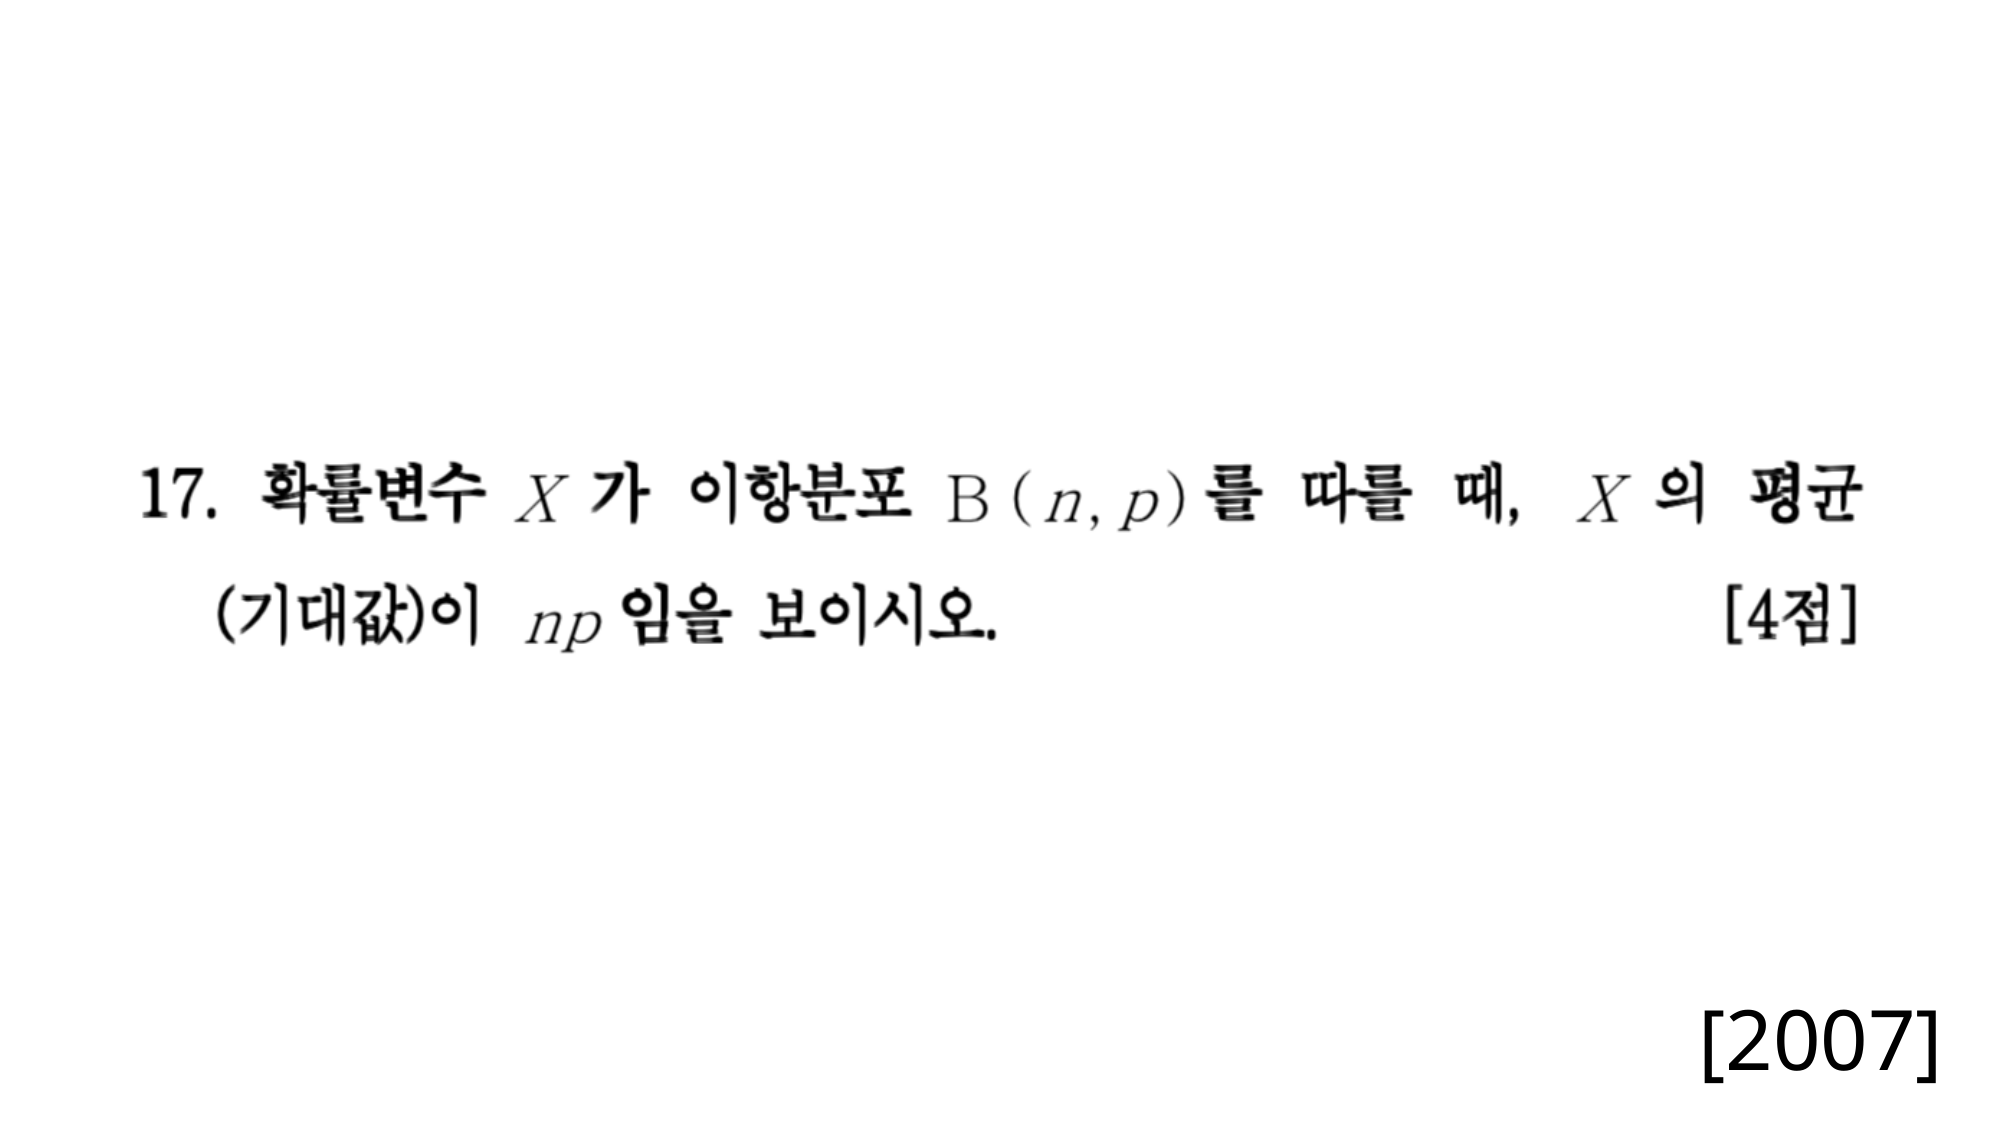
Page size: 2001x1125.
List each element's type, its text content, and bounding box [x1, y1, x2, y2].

text_box [2007] [1683, 979, 1959, 1095]
picture [128, 424, 1898, 696]
